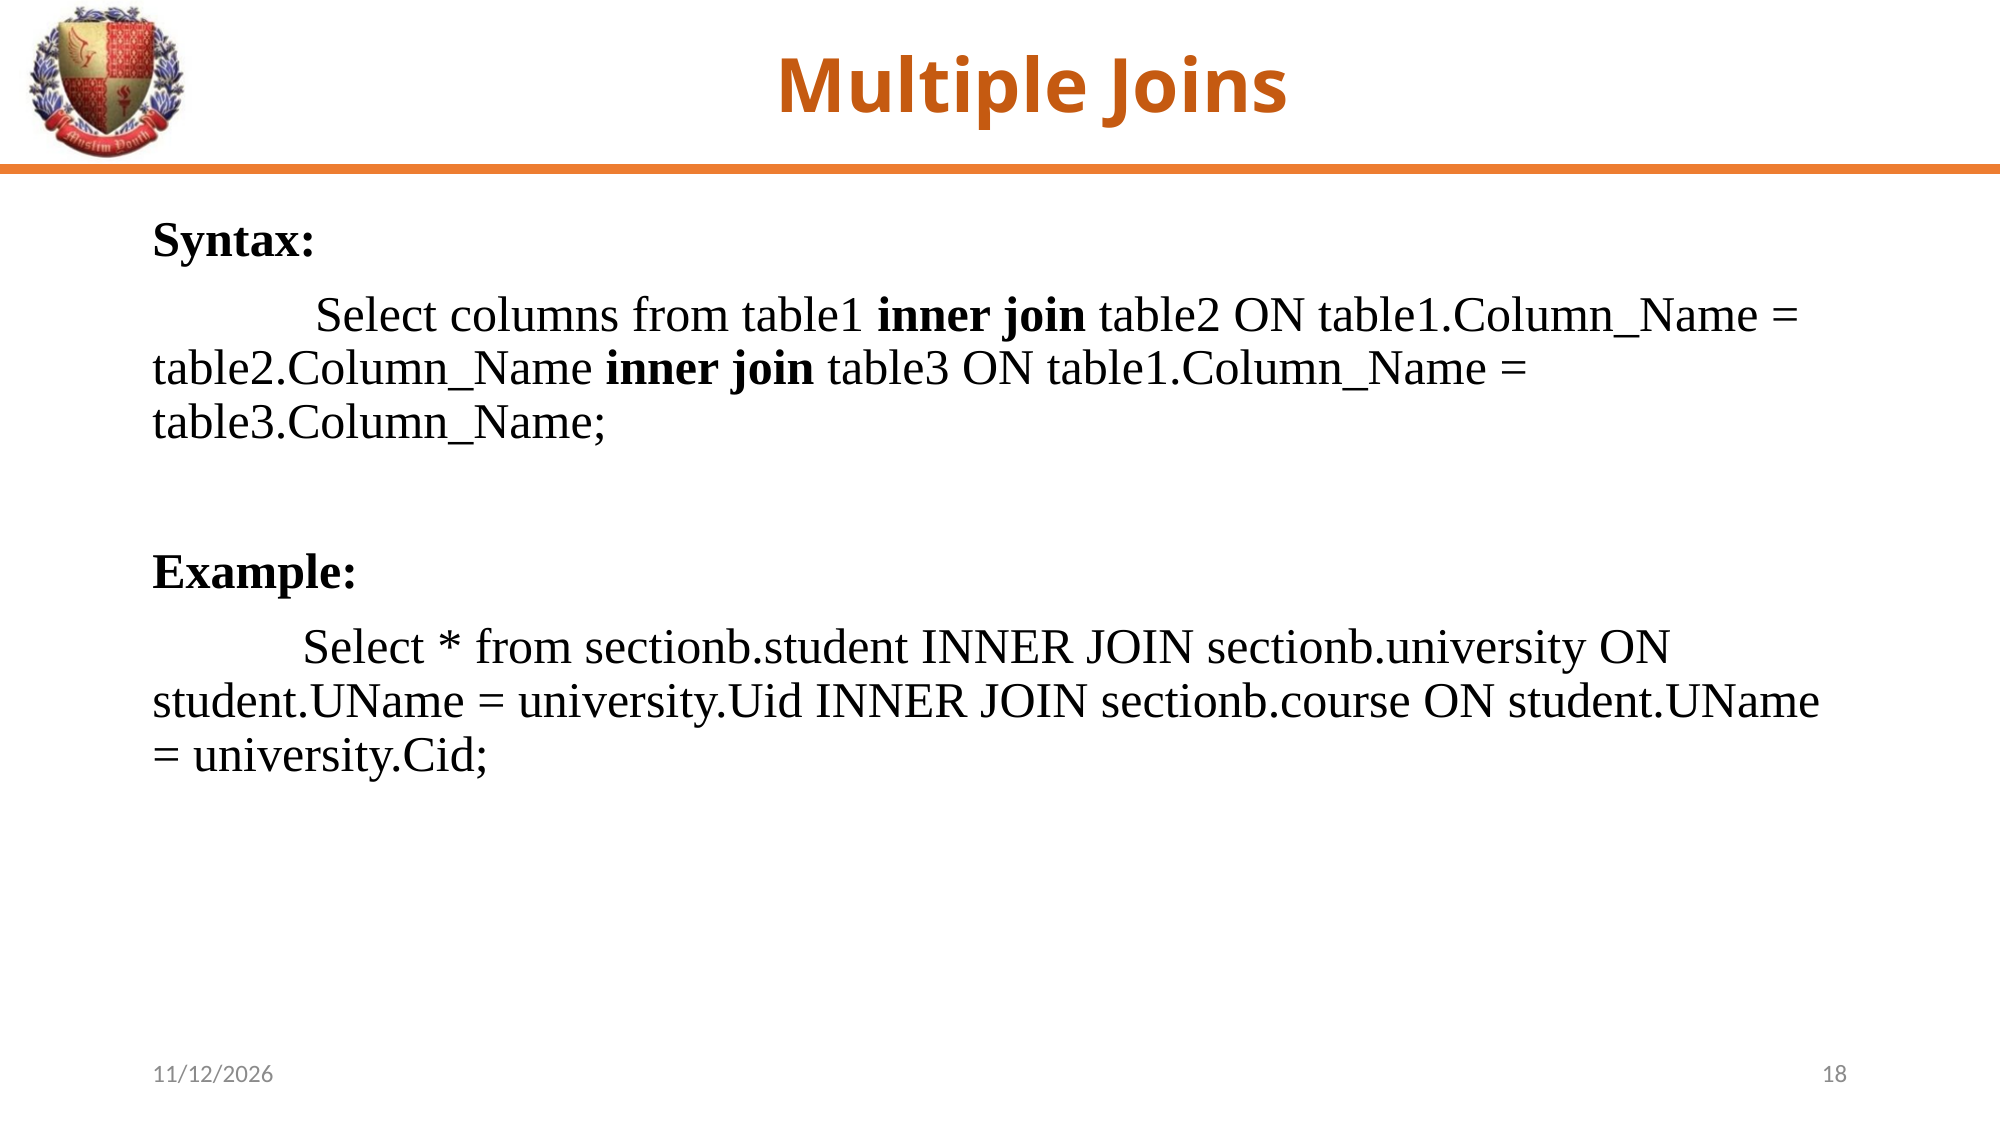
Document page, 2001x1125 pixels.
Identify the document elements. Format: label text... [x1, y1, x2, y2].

picture [19, 0, 192, 164]
title Multiple Joins [170, 22, 1896, 155]
list Syntax: Select columns from table1 inner join table2 ON table1.Column_Name = table2.Column_Name inner join table3 ON table1.Column_Name = table3.Column_Name; Example: Select * from sectionb.student INNER JOIN sectionb.university ON student.UName = university.Uid INNER JOIN sectionb.course ON student.UName = university.Cid; [137, 205, 1863, 1020]
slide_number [137, 1042, 588, 1103]
slide_number 18 [1412, 1042, 1863, 1103]
